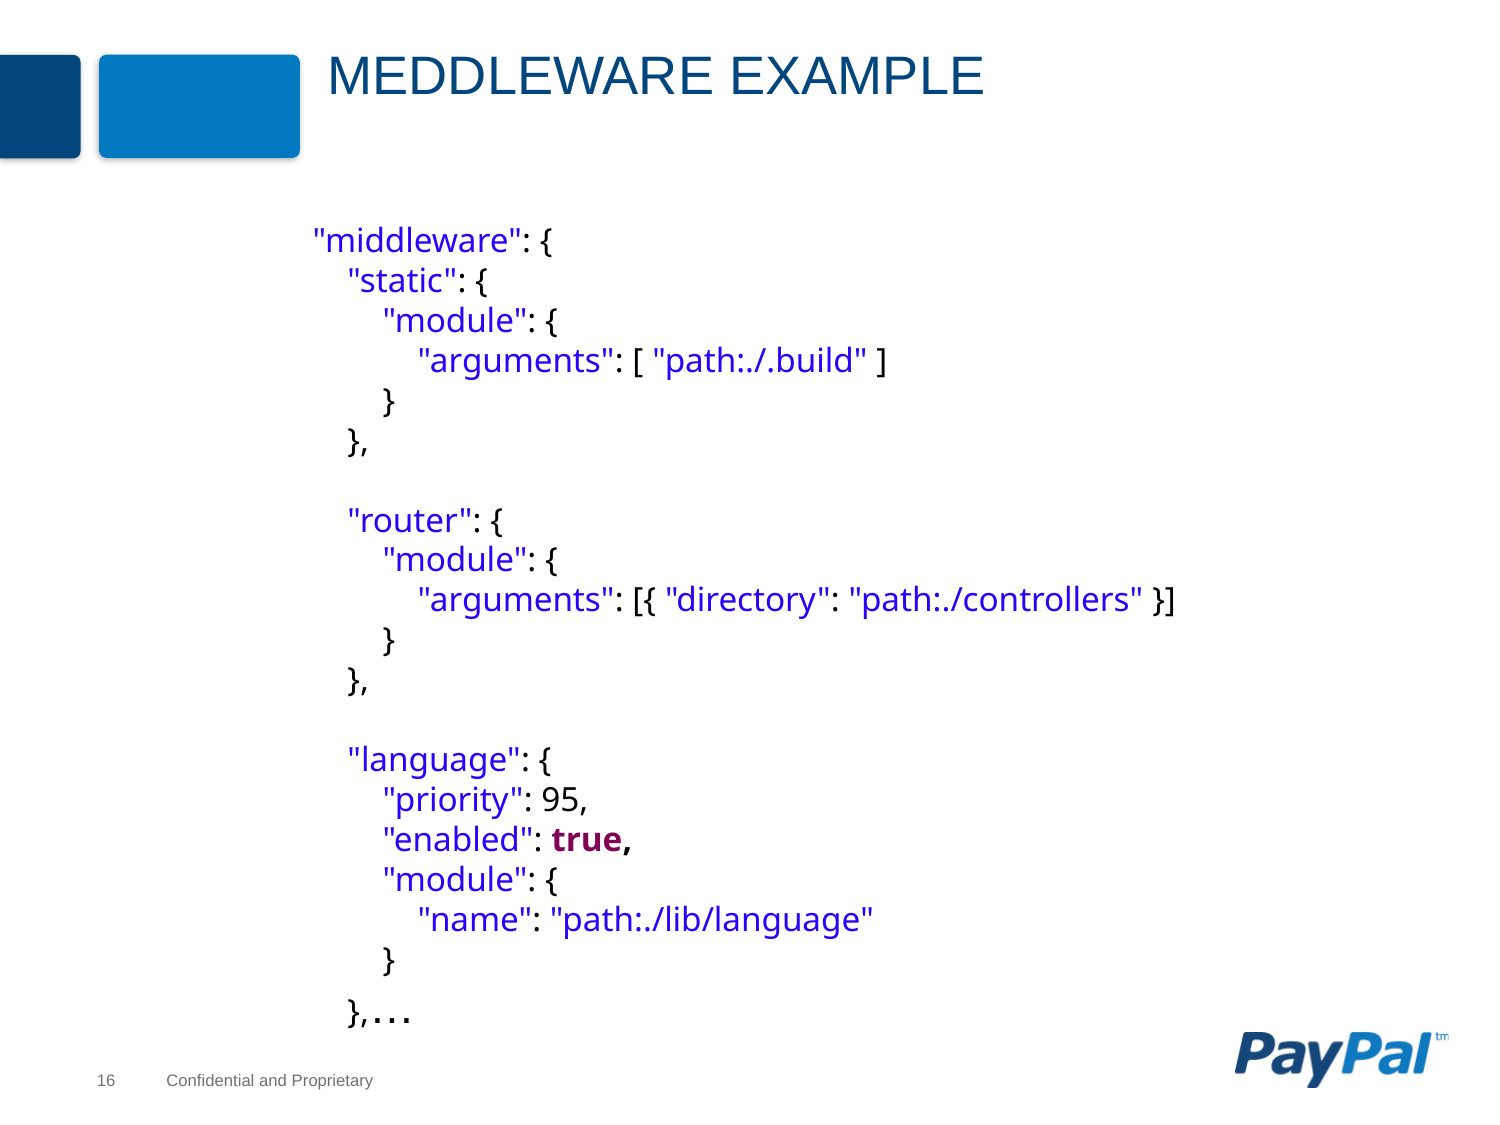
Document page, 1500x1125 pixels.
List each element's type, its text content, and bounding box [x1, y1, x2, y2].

picture [1235, 1032, 1449, 1088]
title Meddleware example [312, 37, 1463, 175]
text_box "middleware": { "static": { "module": { "arguments": [ "path:./.build" ] } }, "router": { "module": { "arguments": [{ "directory": "path:./controllers" }] } }, "language": { "priority": 95, "enabled": true, "module": { "name": "path:./lib/language" } },… [262, 211, 1191, 1041]
